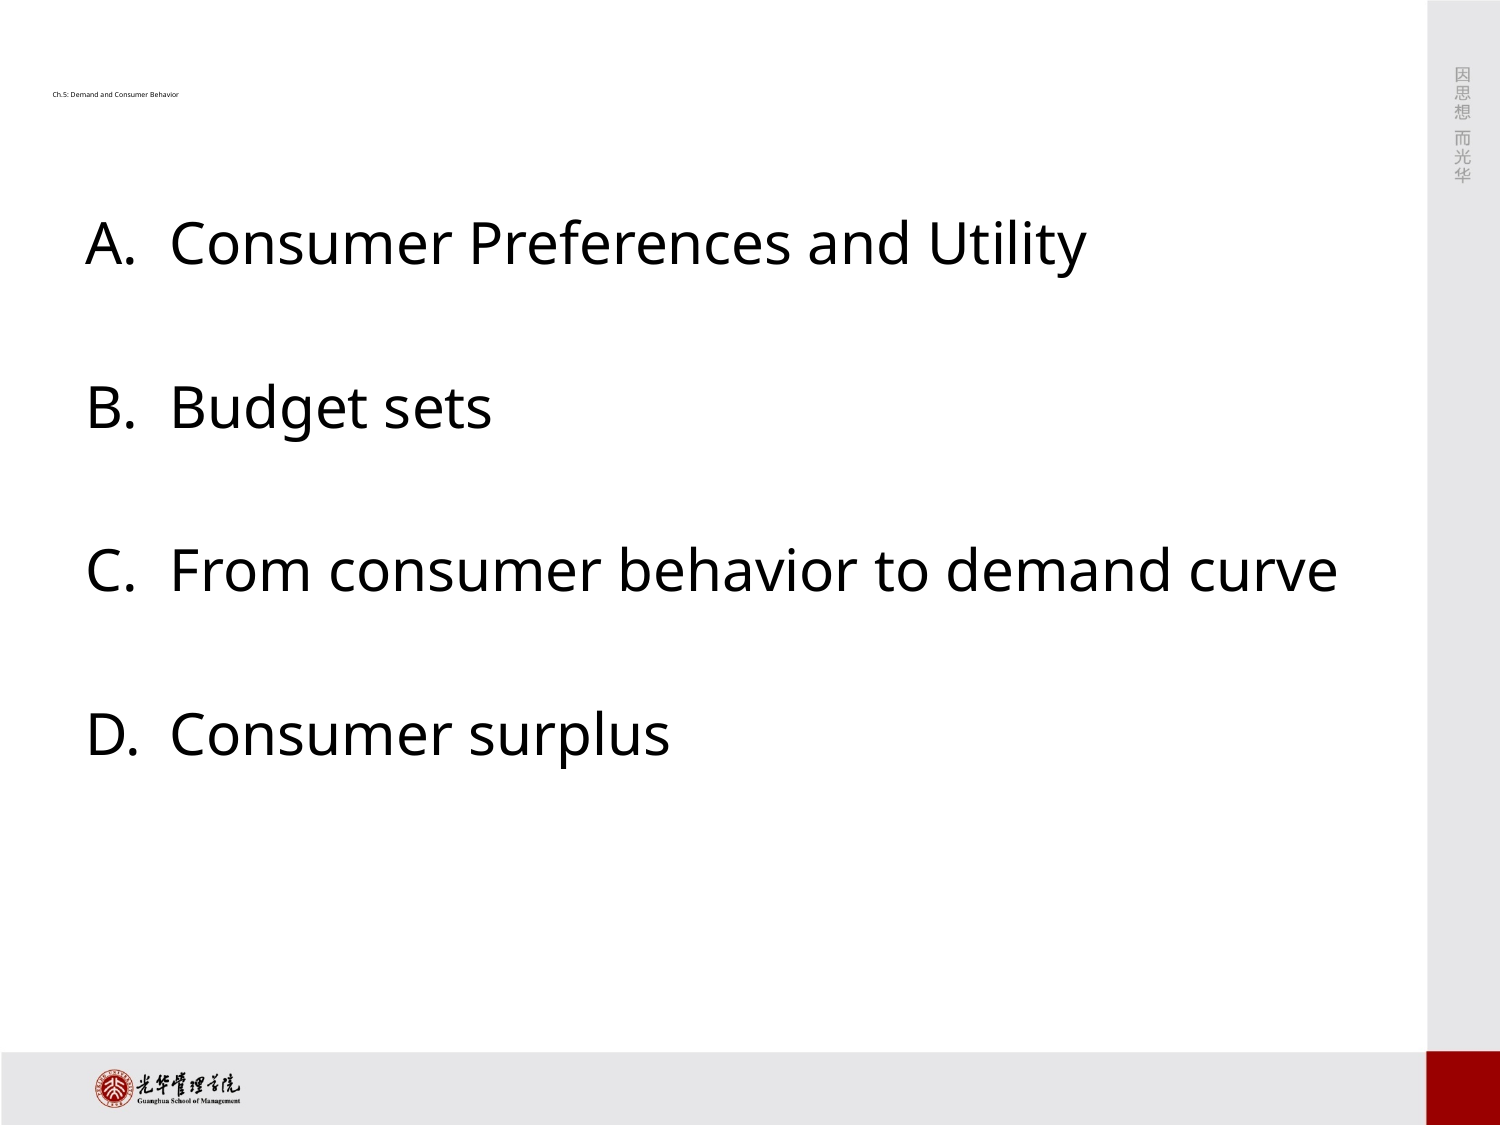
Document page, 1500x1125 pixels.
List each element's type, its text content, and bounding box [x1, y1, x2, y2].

list Consumer Preferences and Utility Budget sets From consumer behavior to demand curve Consumer surplus [70, 199, 1449, 1005]
title Ch.5: Demand and Consumer Behavior [37, 82, 1254, 118]
picture [0, 0, 1500, 1125]
